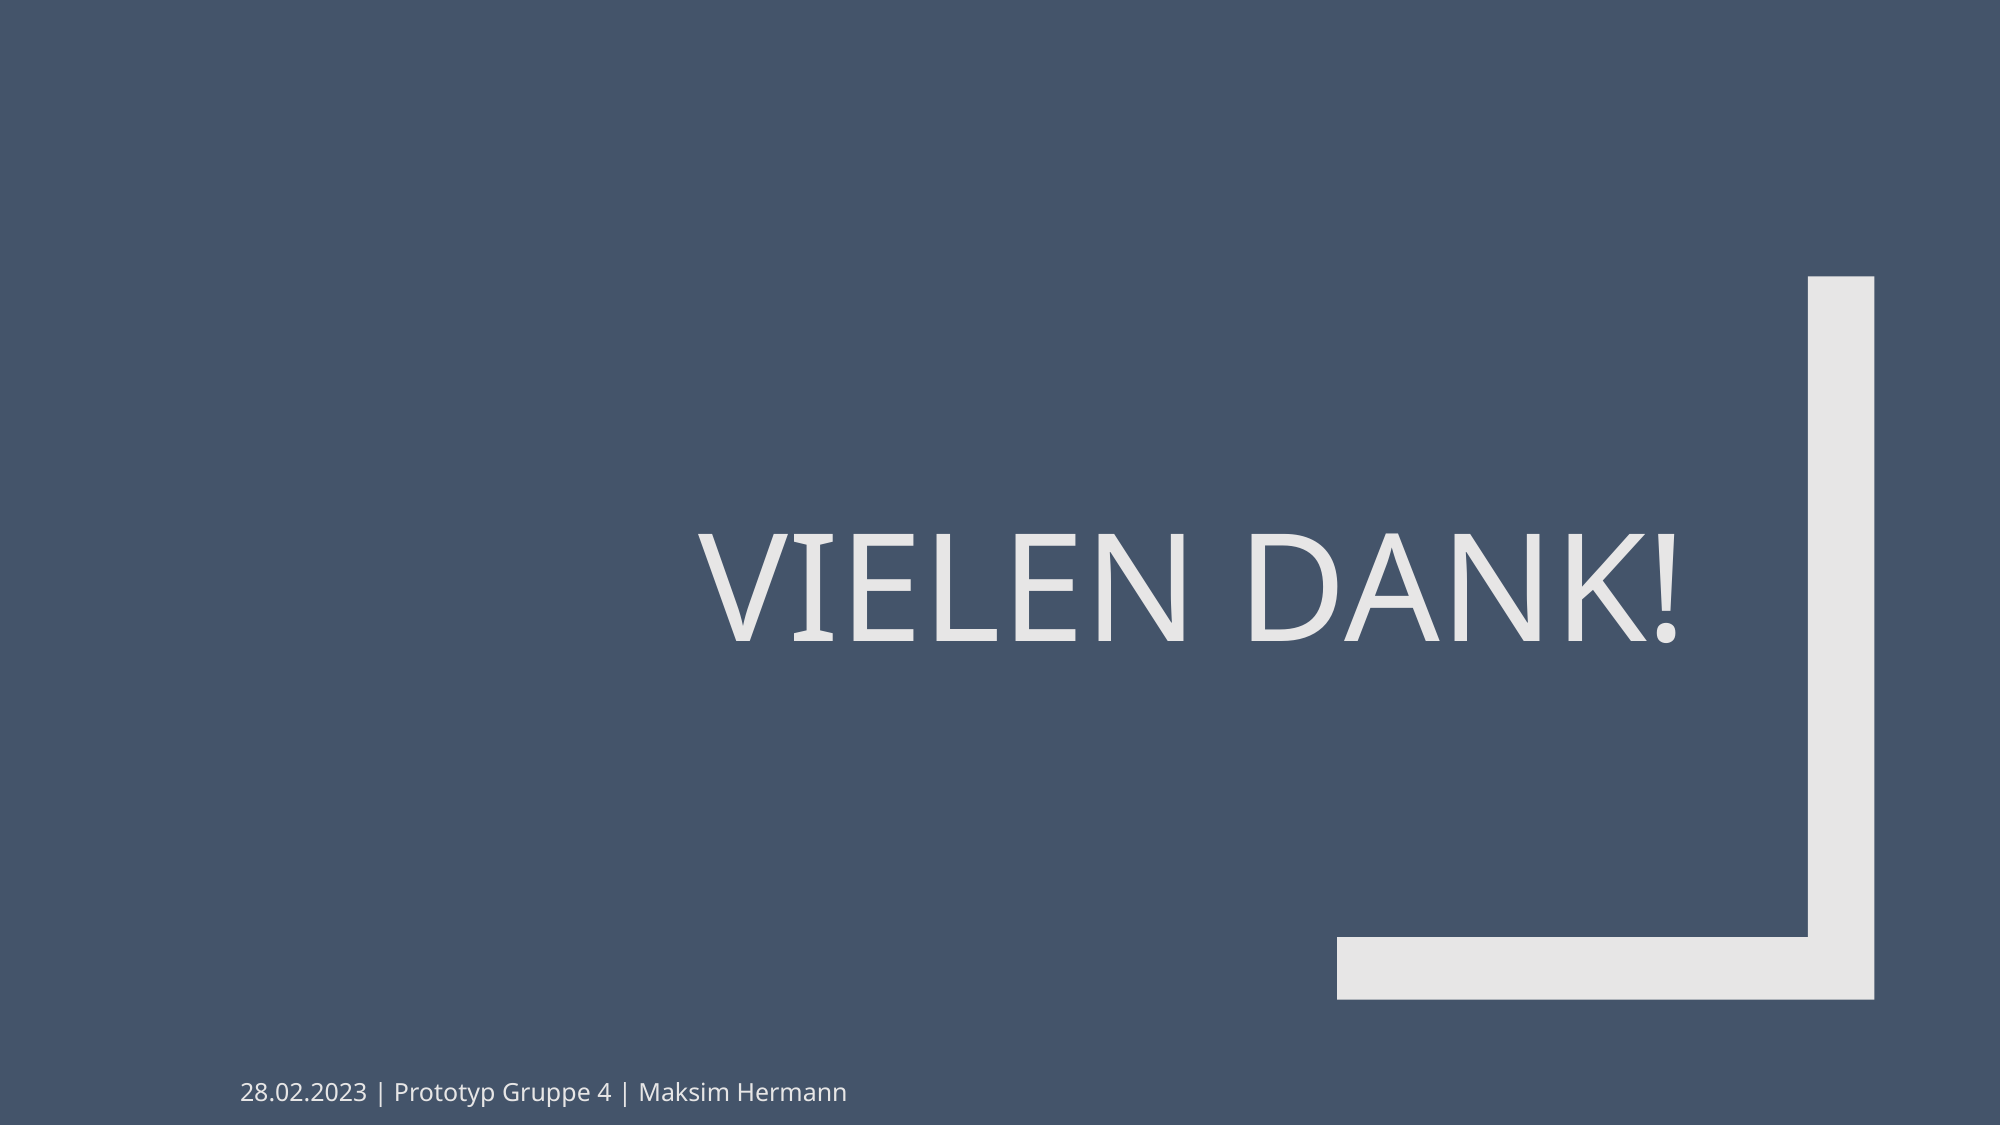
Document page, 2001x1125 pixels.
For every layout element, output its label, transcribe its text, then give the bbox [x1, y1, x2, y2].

title VIELEN DANK! [125, 213, 1703, 682]
footer 28.02.2023 | Prototyp Gruppe 4 | Maksim Hermann [225, 1058, 1505, 1125]
